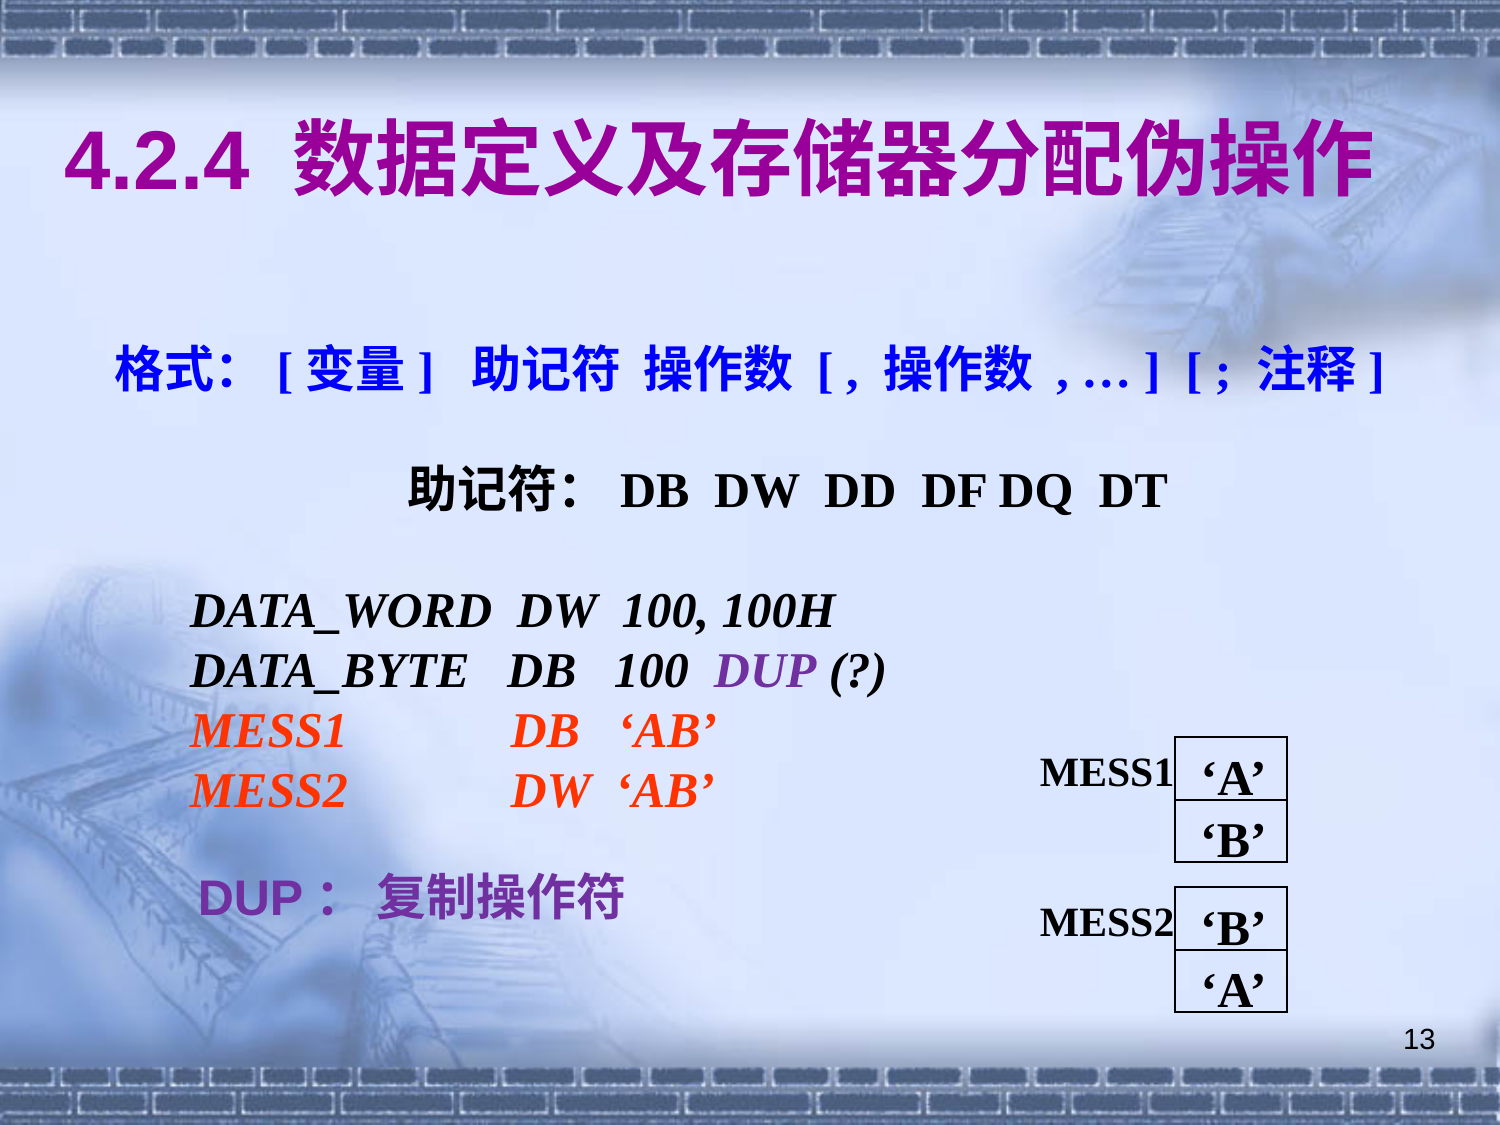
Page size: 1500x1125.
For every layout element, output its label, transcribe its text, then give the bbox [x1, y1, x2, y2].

picture [0, 0, 1500, 1125]
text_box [1024, 737, 1288, 1026]
title 4.2.4 数据定义及存储器分配伪操作 [49, 62, 1451, 250]
text_box 格式：[变量] 助记符 操作数 [ , 操作数 , … ] [ ; 注释] 助记符：DB DW DD DF DQ DT DATA_WORD DW 100, 100H DATA_BYTE DB 100 DUP (?) MESS1 DB ‘AB’ MESS2 DW ‘AB’ [99, 250, 1400, 825]
slide_number 13 [1074, 1012, 1451, 1091]
text_box DUP： 复制操作符 [183, 857, 727, 933]
